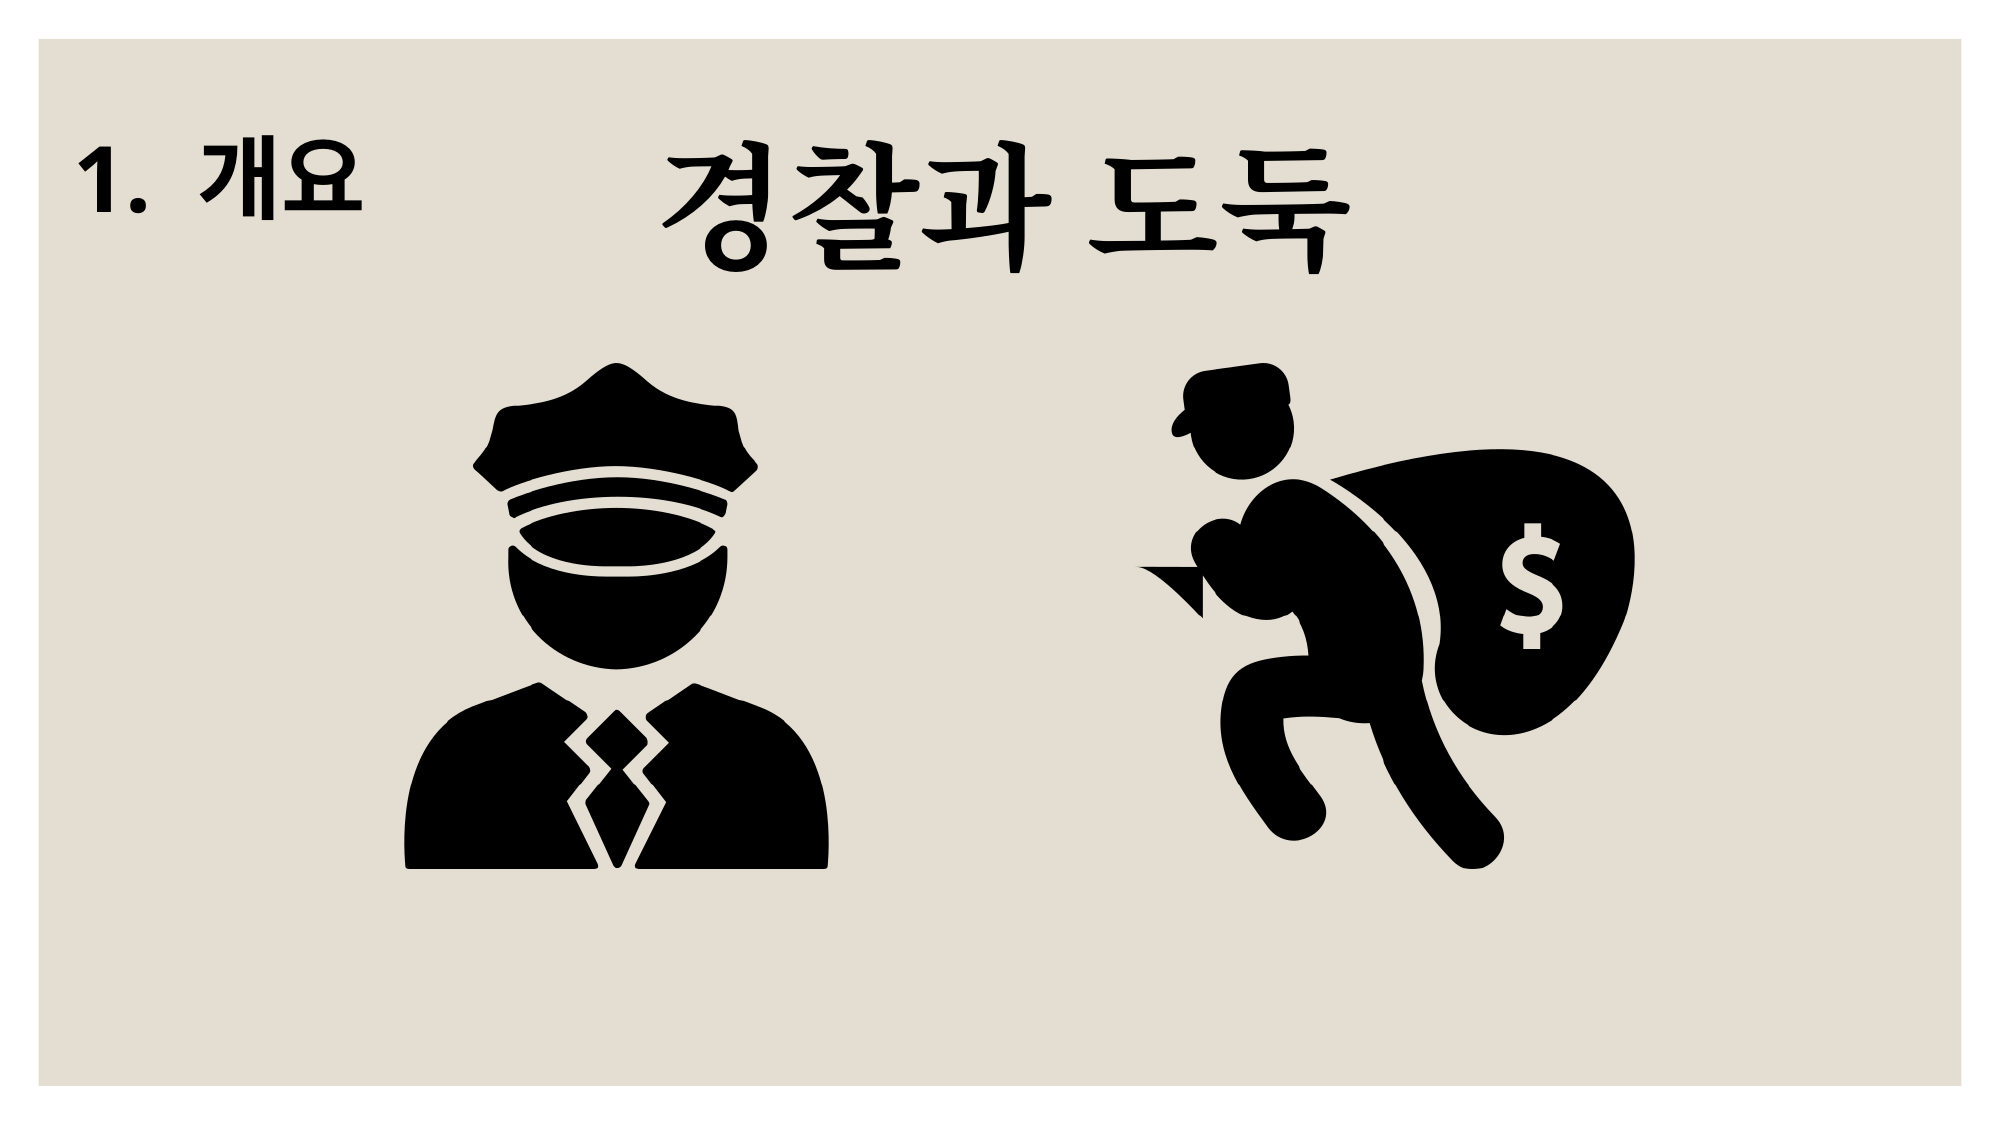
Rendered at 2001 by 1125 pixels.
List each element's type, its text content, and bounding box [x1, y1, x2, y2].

text_box 1. 개요 [0, 113, 440, 239]
text_box 경찰과 도둑 [639, 113, 1368, 293]
picture [1131, 363, 1637, 870]
picture [363, 363, 869, 870]
